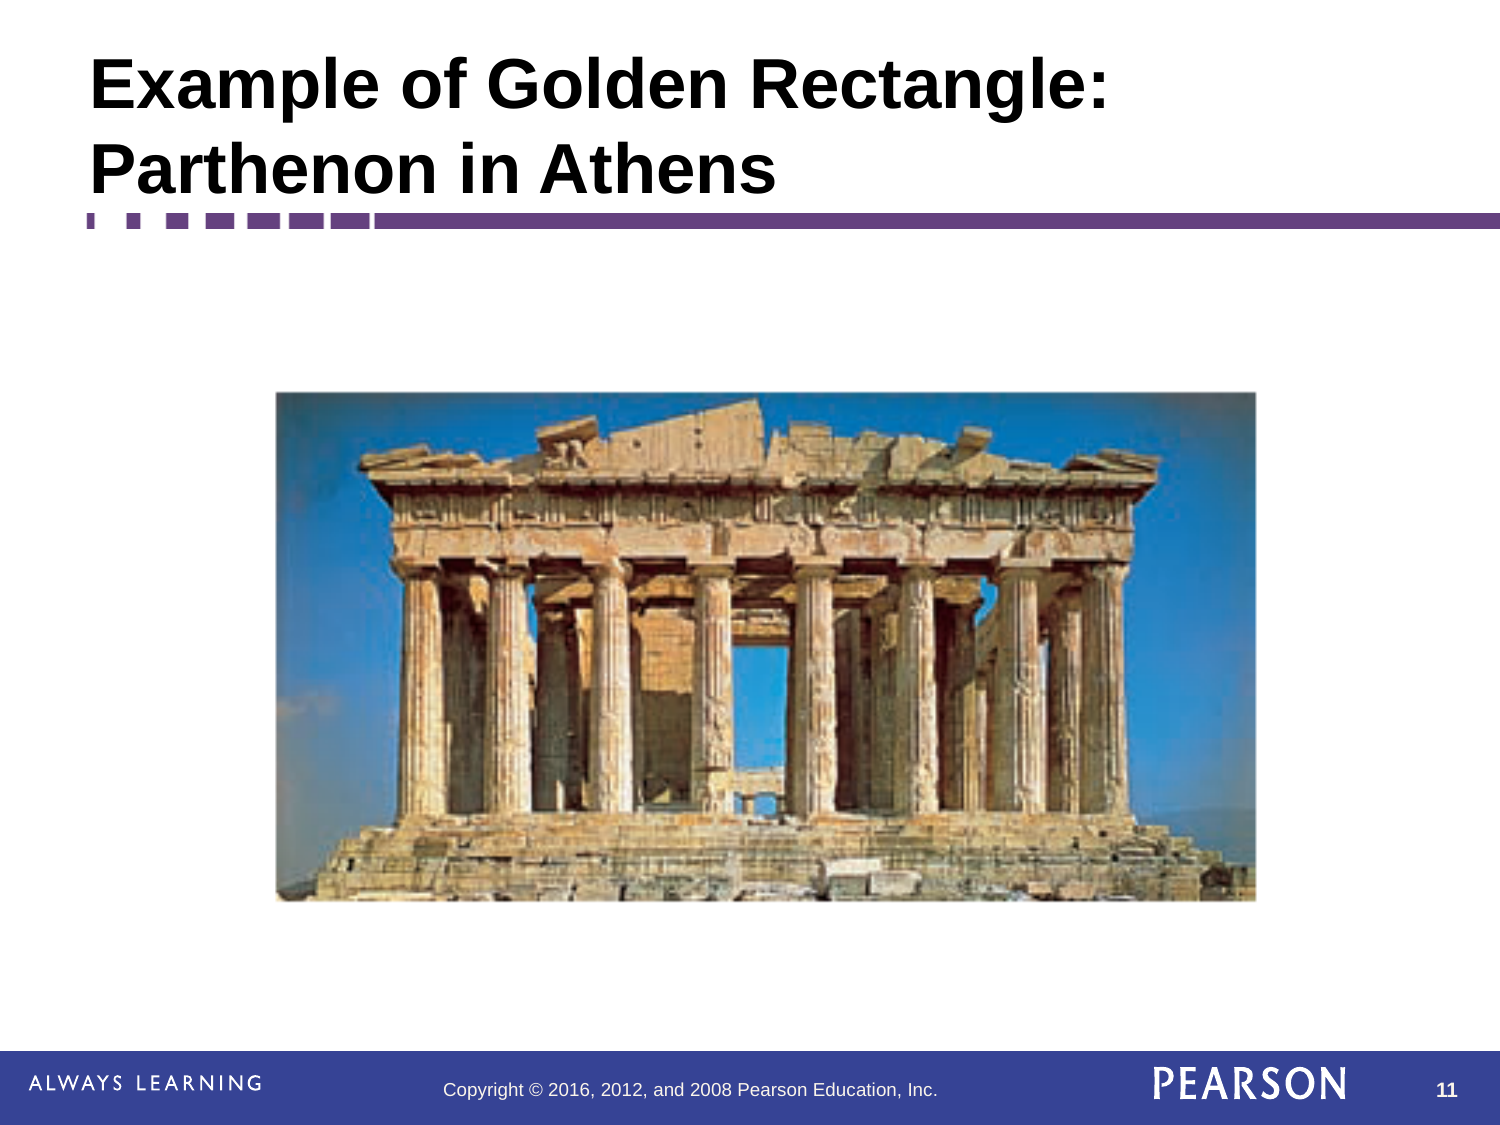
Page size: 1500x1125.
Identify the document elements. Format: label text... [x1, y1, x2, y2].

picture [60, 213, 1500, 229]
picture [187, 337, 1400, 967]
text_box Example of Golden Rectangle: Parthenon in Athens [74, 27, 1425, 215]
